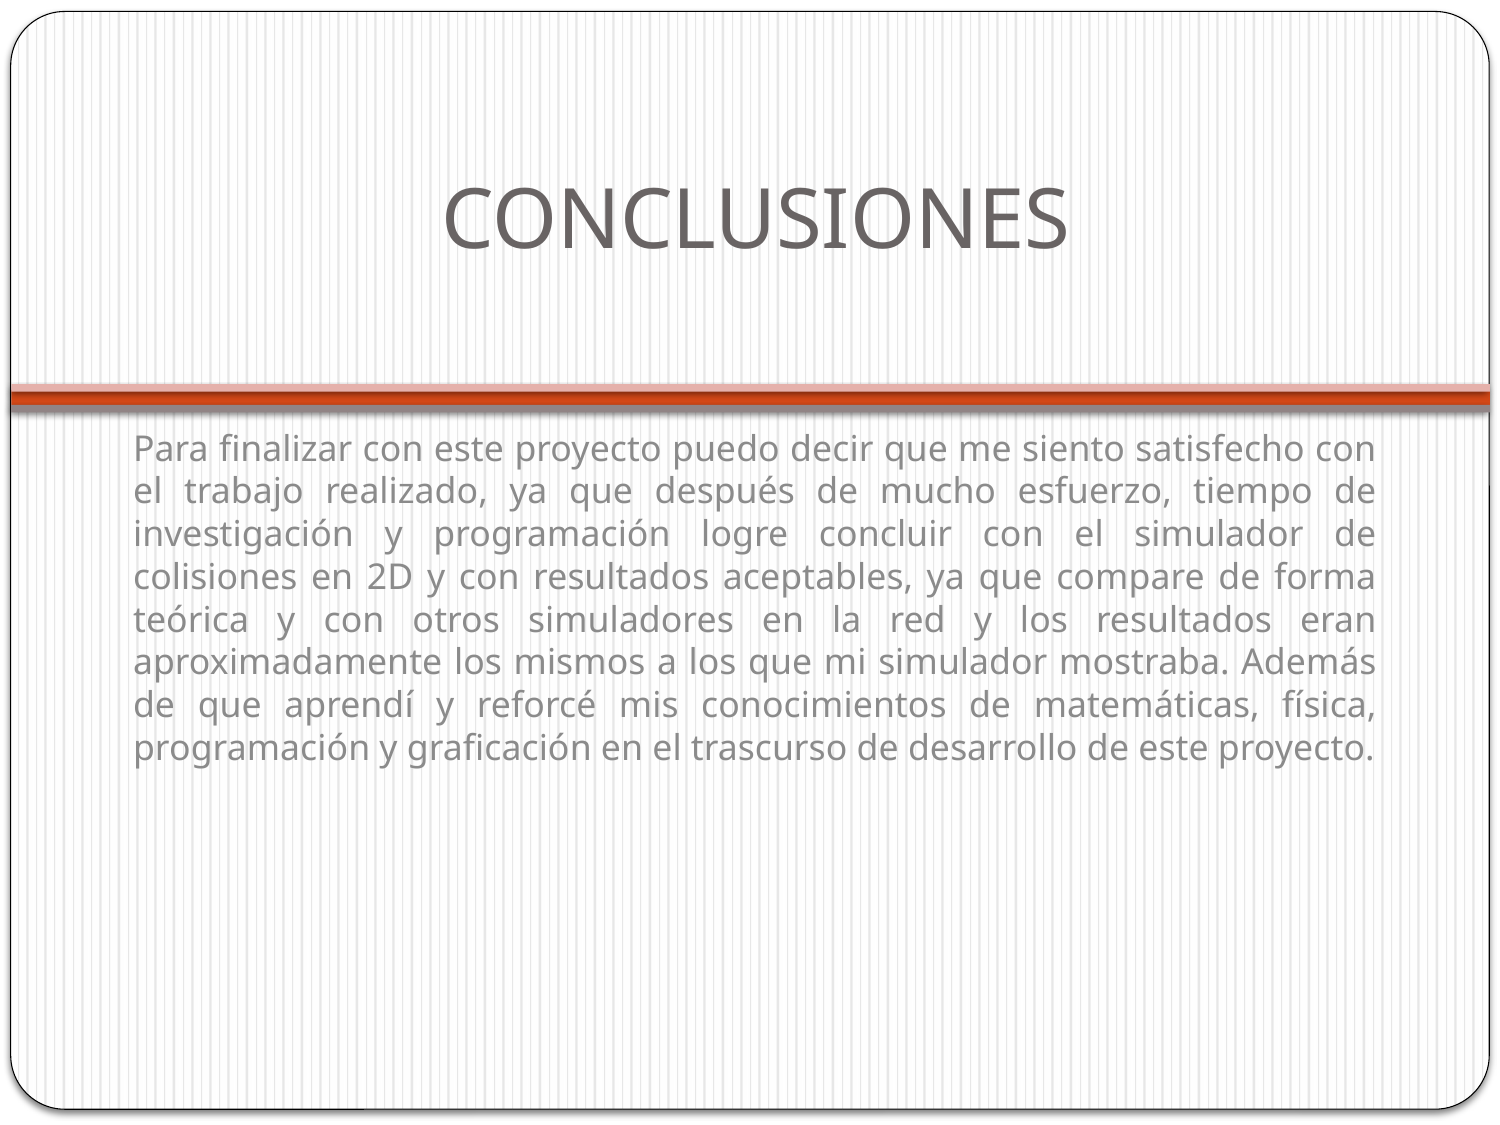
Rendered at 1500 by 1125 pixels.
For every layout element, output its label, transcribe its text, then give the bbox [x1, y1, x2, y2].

title CONCLUSIONES [118, 156, 1394, 380]
list Para finalizar con este proyecto puedo decir que me siento satisfecho con el trabajo realizado, ya que después de mucho esfuerzo, tiempo de investigación y programación logre concluir con el simulador de colisiones en 2D y con resultados aceptables, ya que compare de forma teórica y con otros simuladores en la red y los resultados eran aproximadamente los mismos a los que mi simulador mostraba. Además de que aprendí y reforcé mis conocimientos de matemáticas, física, programación y graficación en el trascurso de desarrollo de este proyecto. [118, 417, 1394, 811]
